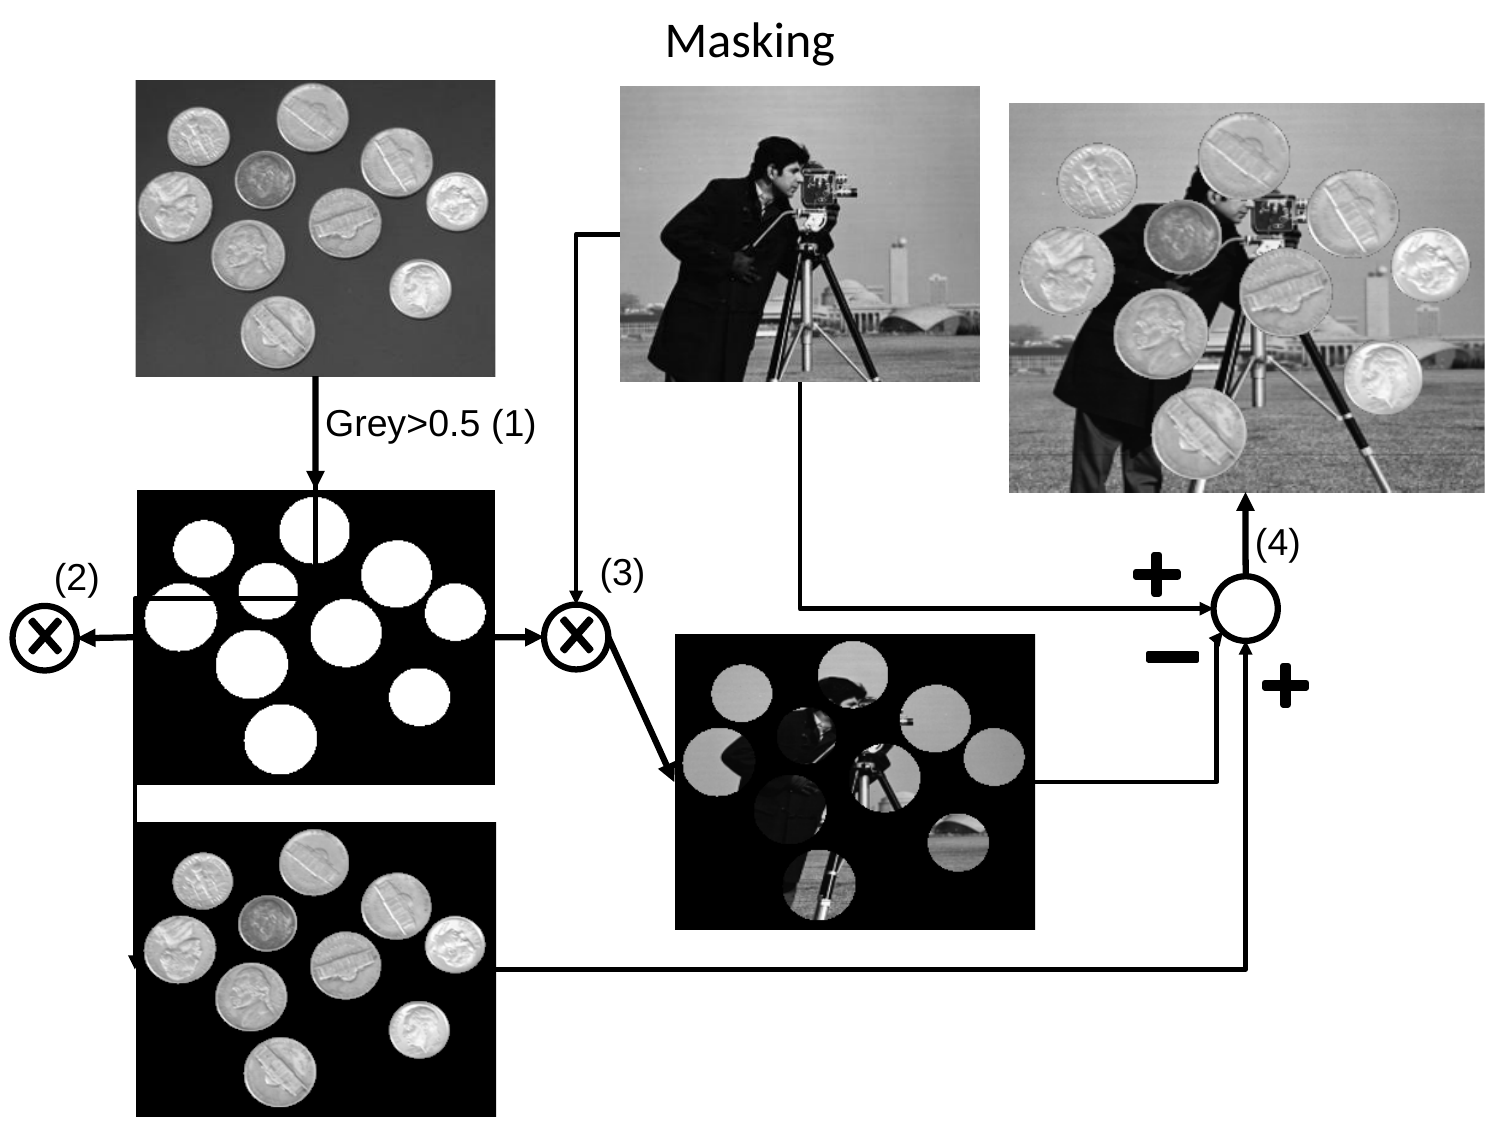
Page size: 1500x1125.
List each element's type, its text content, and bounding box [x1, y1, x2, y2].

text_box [893, 288, 1121, 639]
text_box [1263, 664, 1308, 707]
text_box (3) [626, 540, 661, 601]
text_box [0, 581, 523, 764]
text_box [495, 640, 1246, 970]
text_box [1211, 574, 1280, 643]
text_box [575, 234, 621, 605]
picture [1006, 102, 1485, 493]
text_box [1134, 553, 1179, 596]
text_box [543, 604, 609, 639]
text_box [1034, 631, 1224, 783]
picture [134, 821, 497, 1118]
picture [135, 764, 495, 786]
picture [619, 86, 981, 383]
text_box (4) [1249, 510, 1316, 571]
text_box (2) [38, 546, 115, 580]
picture [135, 489, 496, 581]
text_box (1) Grey>0.5 [319, 391, 552, 452]
text_box Masking [649, 0, 850, 75]
picture [135, 80, 496, 377]
picture [673, 634, 893, 640]
